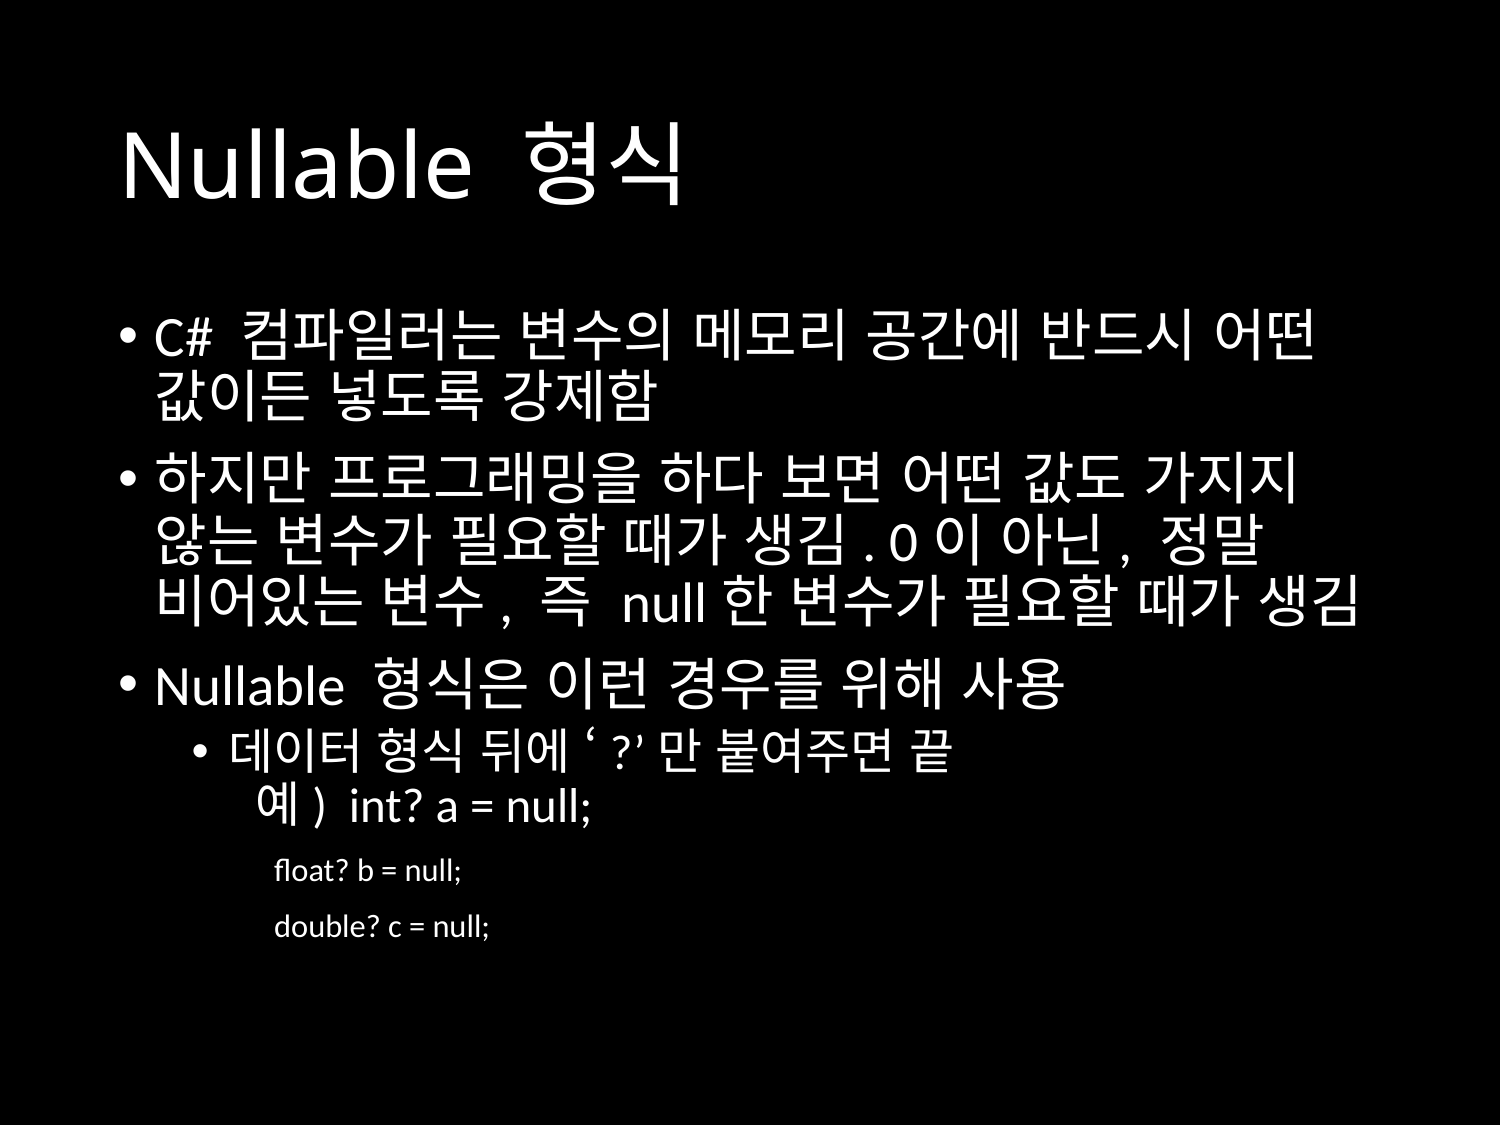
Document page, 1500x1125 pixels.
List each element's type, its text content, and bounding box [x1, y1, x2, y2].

title Nullable 형식 [103, 59, 1397, 278]
list C# 컴파일러는 변수의 메모리 공간에 반드시 어떤 값이든 넣도록 강제함 하지만 프로그래밍을 하다 보면 어떤 값도 가지지 않는 변수가 필요할 때가 생김. 0이 아닌, 정말 비어있는 변수, 즉 null한 변수가 필요할 때가 생김 Nullable 형식은 이런 경우를 위해 사용 데이터 형식 뒤에 ‘?’만 붙여주면 끝 예) int? a = null; float? b = null; double? c = null; [103, 299, 1397, 1014]
